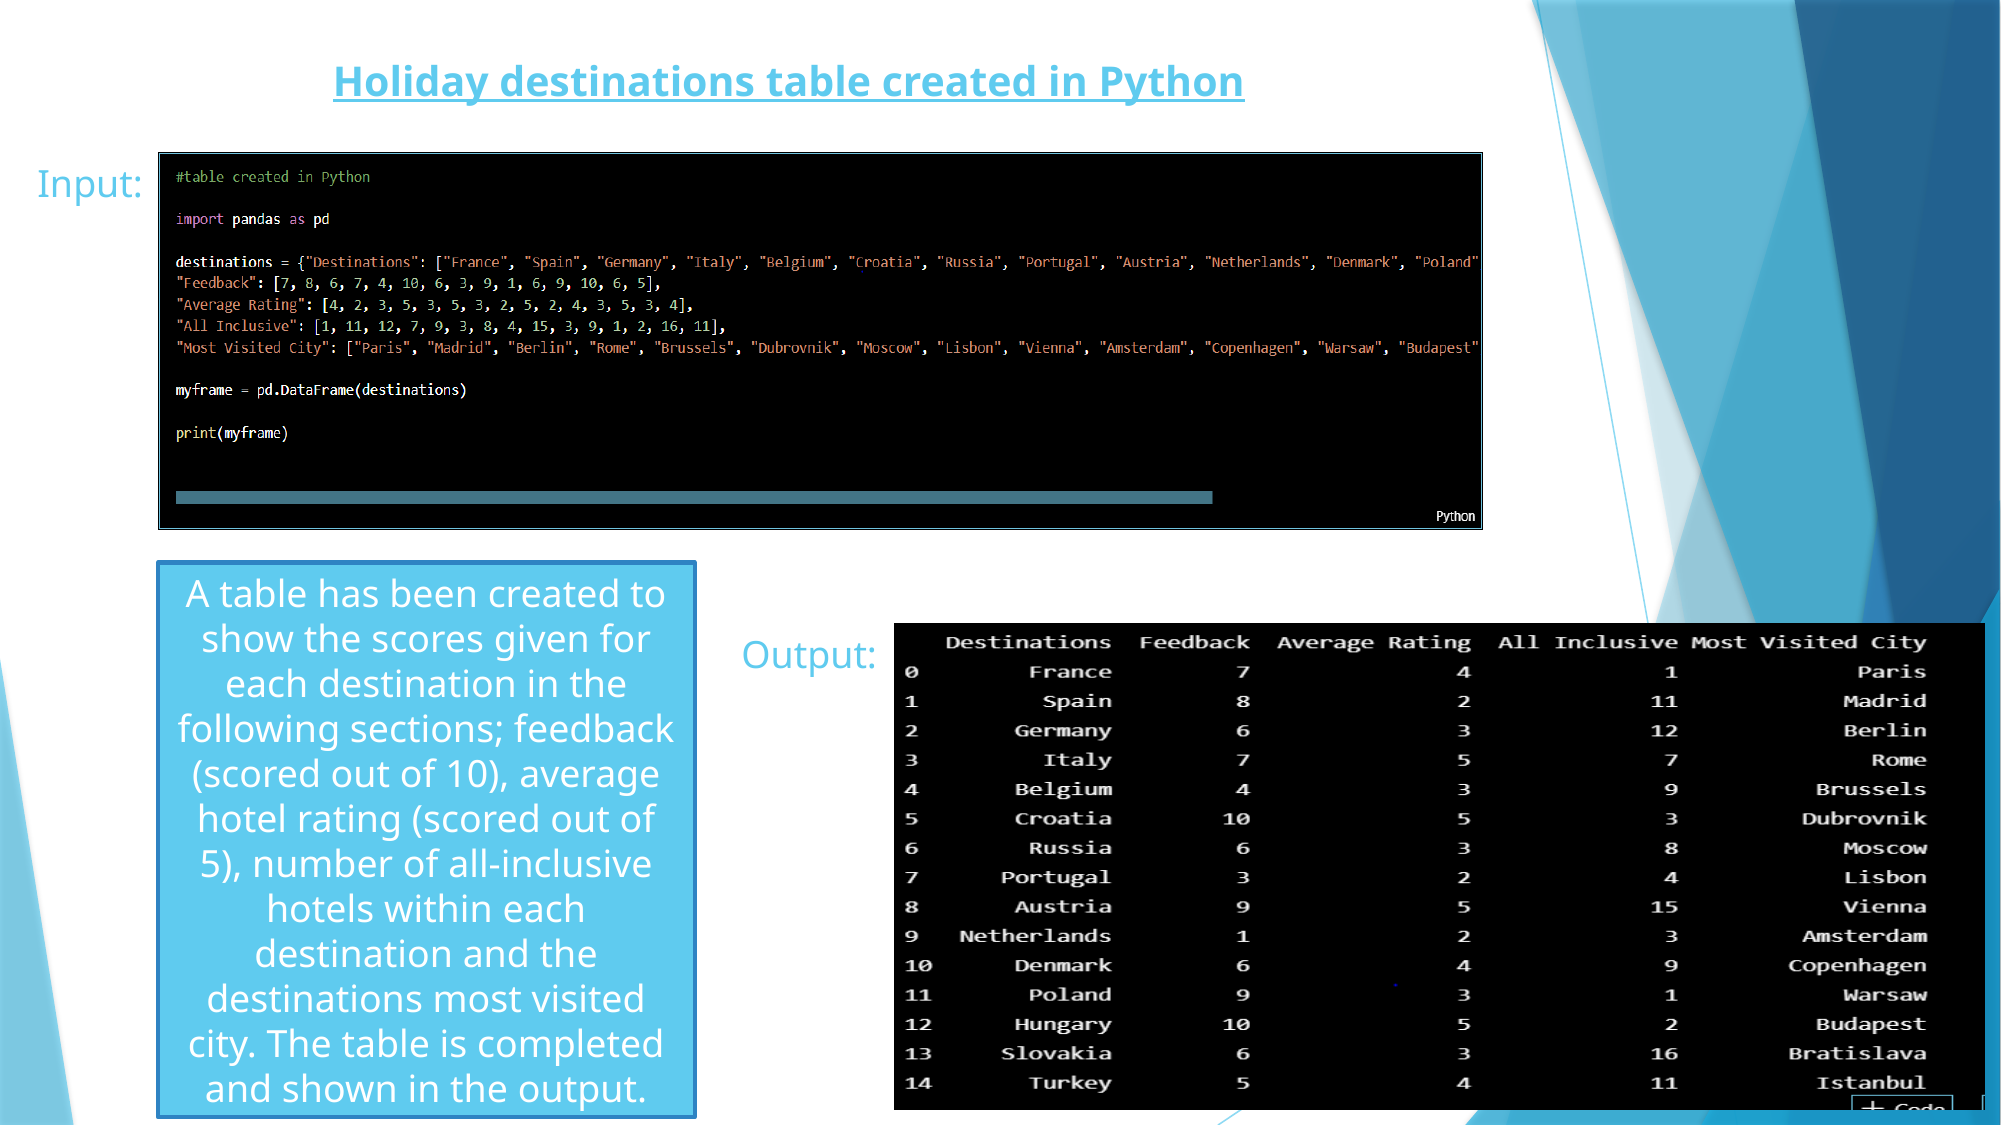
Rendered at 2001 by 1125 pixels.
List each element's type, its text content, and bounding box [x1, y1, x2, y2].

text_box Input: [22, 152, 156, 213]
title Holiday destinations table created in Python [317, 47, 1471, 142]
picture [893, 622, 1986, 1110]
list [157, 152, 1483, 531]
text_box A table has been created to show the scores given for each destination in the following sections; feedback (scored out of 10), average hotel rating (scored out of 5), number of all-inclusive hotels within each destination and the destinations most visited city. The table is completed and shown in the output. [156, 560, 697, 1119]
text_box Output: [726, 623, 891, 683]
